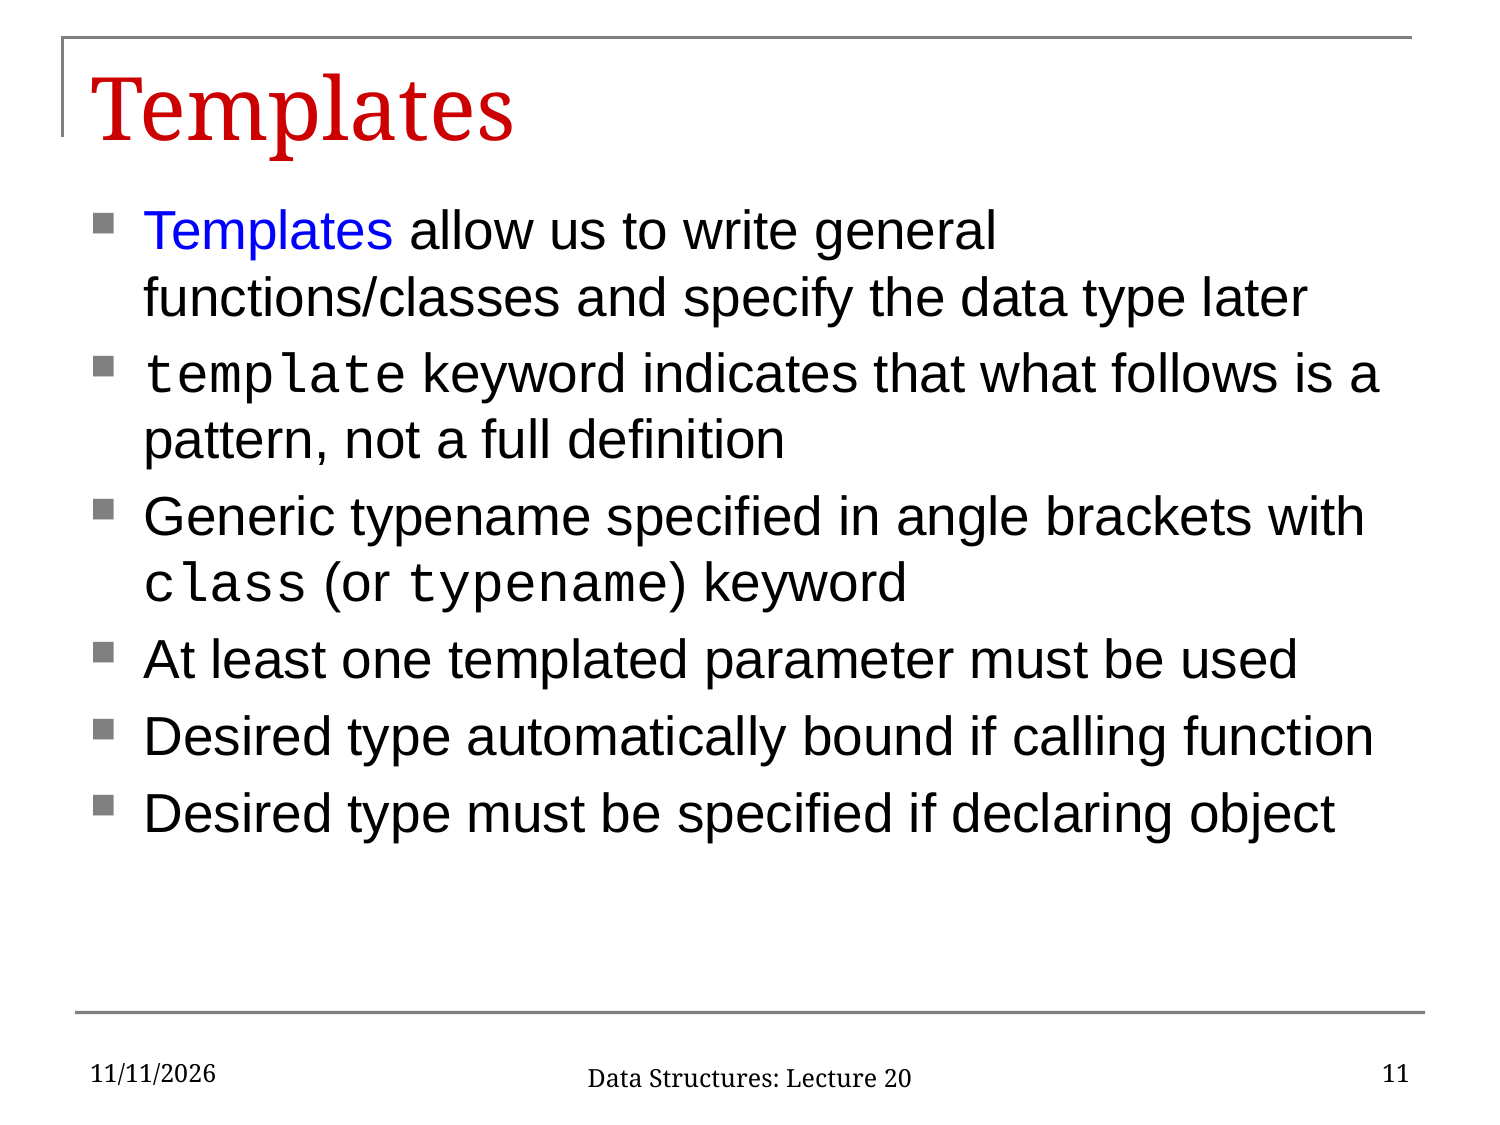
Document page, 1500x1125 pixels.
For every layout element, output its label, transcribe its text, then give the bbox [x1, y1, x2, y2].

slide_number 11 [1074, 1023, 1426, 1100]
footer Data Structures: Lecture 20 [512, 1024, 988, 1101]
title Templates [75, 45, 1425, 163]
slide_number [74, 1023, 426, 1100]
list Templates allow us to write general functions/classes and specify the data type later template keyword indicates that what follows is a pattern, not a full definition Generic typename specified in angle brackets with class (or typename) keyword At least one templated parameter must be used Desired type automatically bound if calling function Desired type must be specified if declaring object [75, 187, 1425, 1006]
